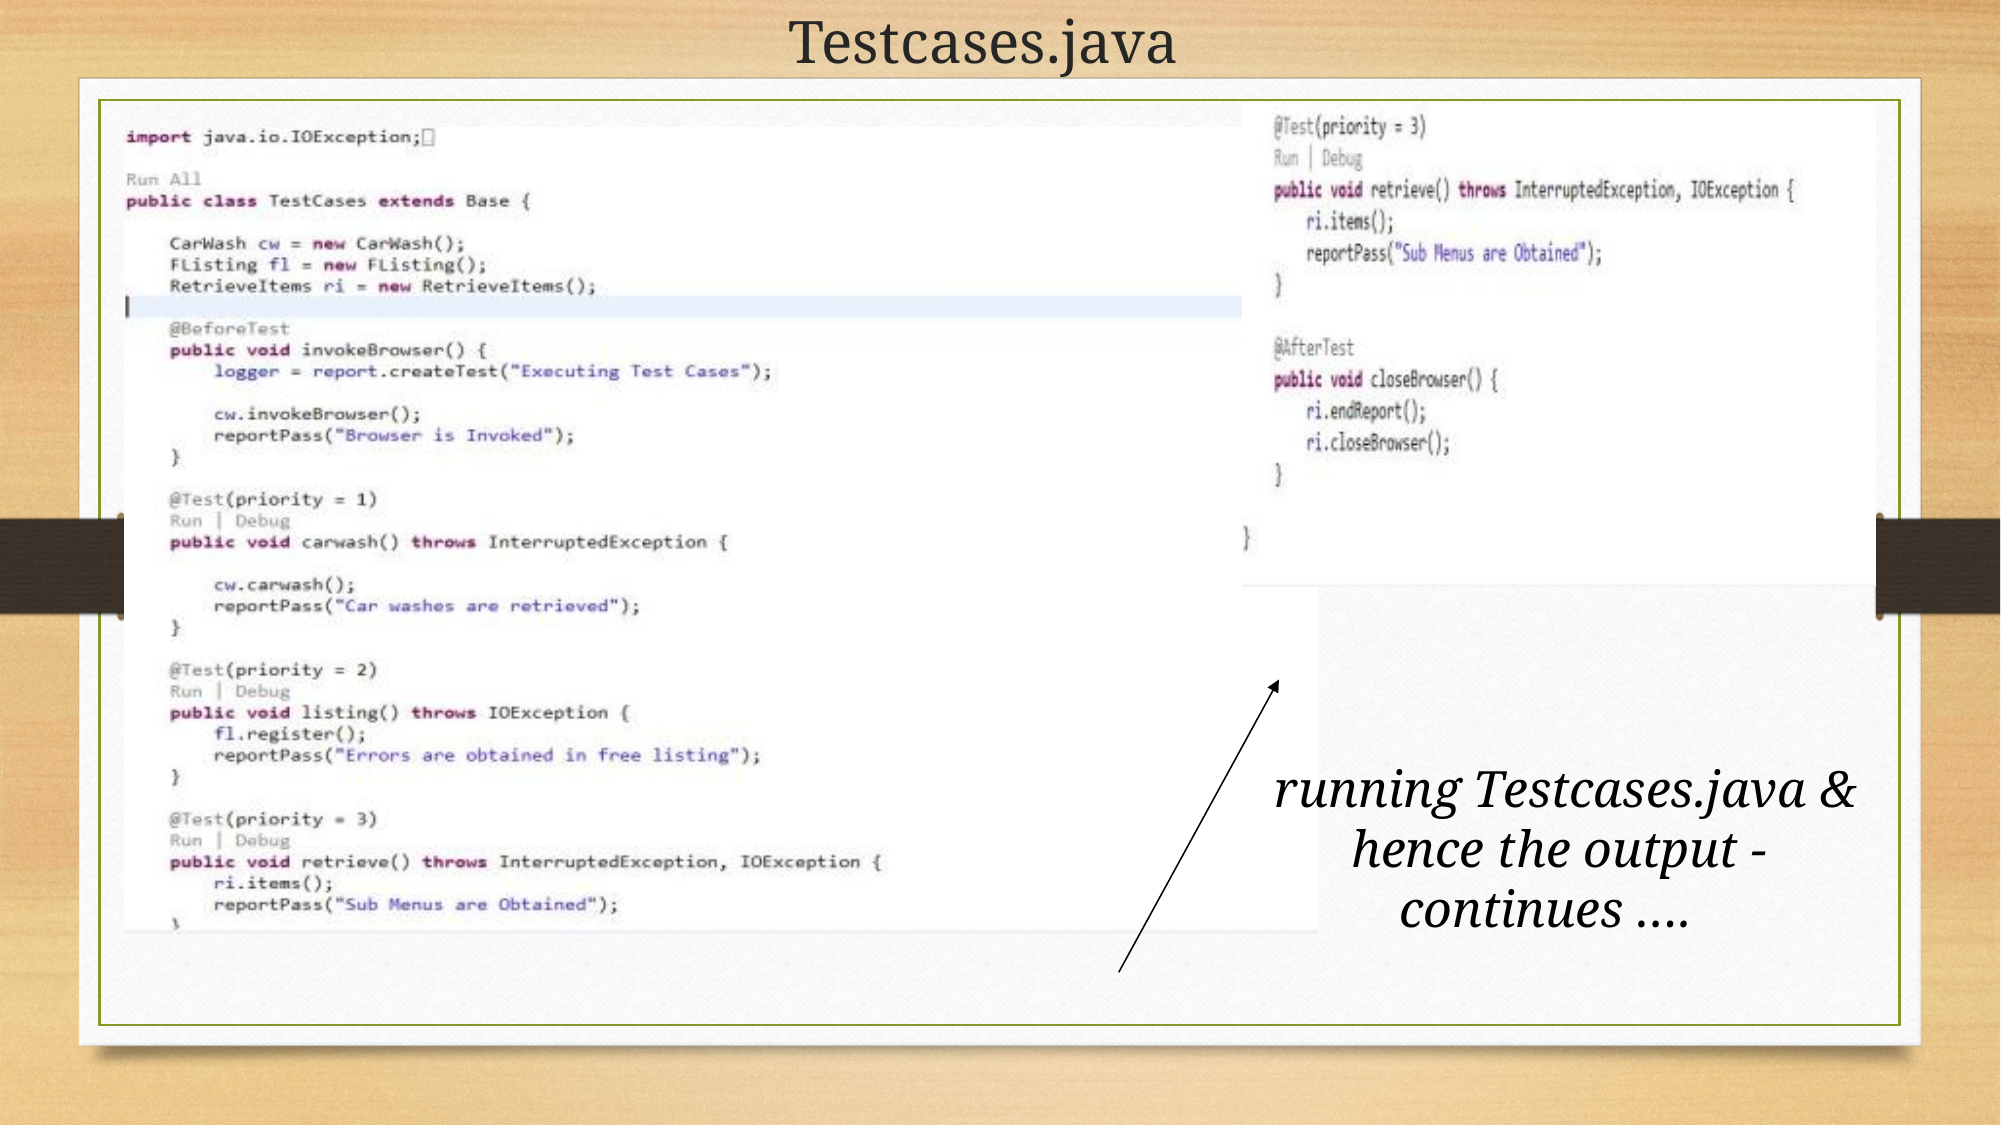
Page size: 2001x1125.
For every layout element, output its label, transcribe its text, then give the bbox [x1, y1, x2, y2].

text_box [1118, 679, 1280, 973]
title Testcases.java [541, 0, 1428, 83]
picture [0, 0, 2001, 1125]
text_box running Testcases.java & hence the output - continues …. [1280, 750, 1889, 946]
